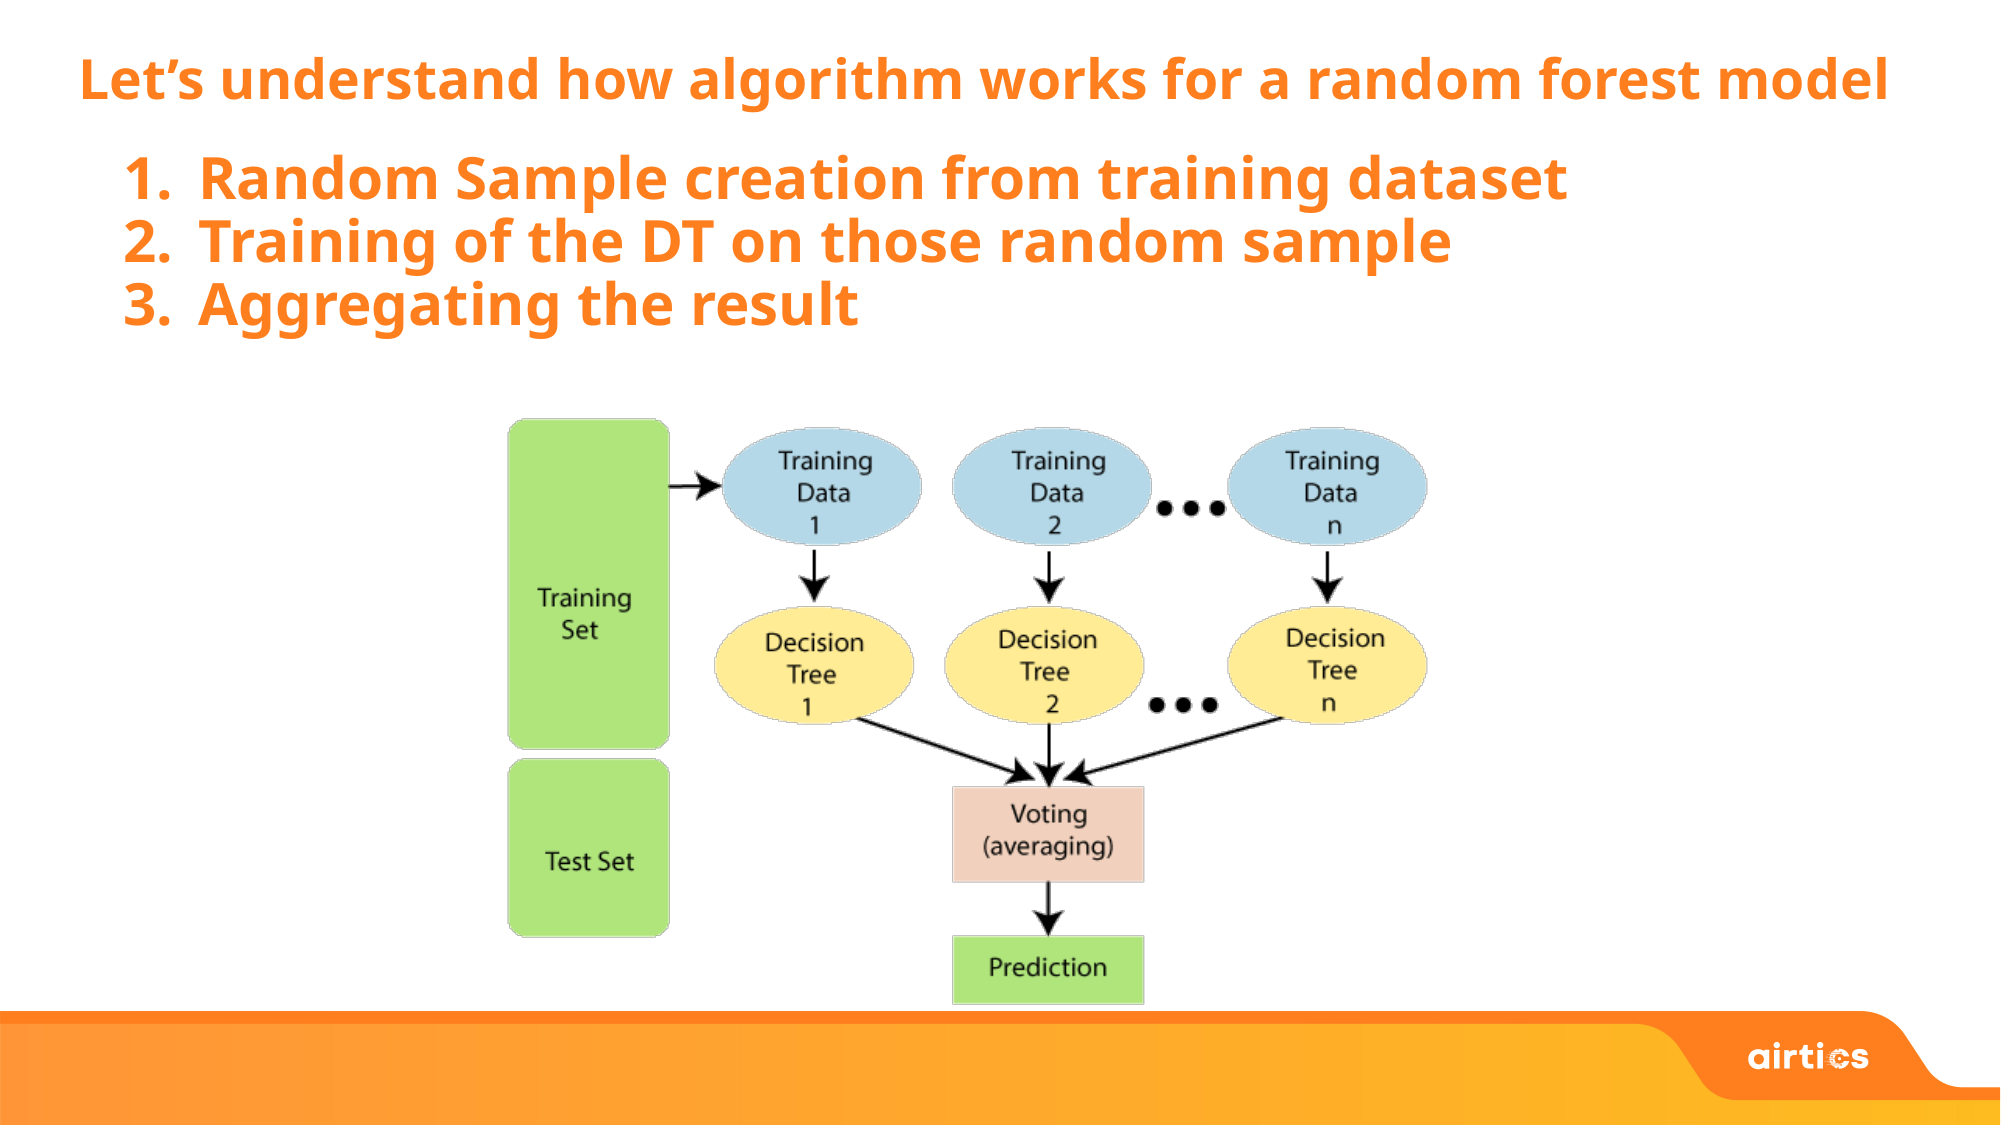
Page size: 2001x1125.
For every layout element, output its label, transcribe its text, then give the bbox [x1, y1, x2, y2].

list Random Sample creation from training dataset Training of the DT on those random sample Aggregating the result [78, 129, 1942, 877]
title Let’s understand how algorithm works for a random forest model [58, 14, 1922, 140]
picture [0, 0, 2001, 1125]
